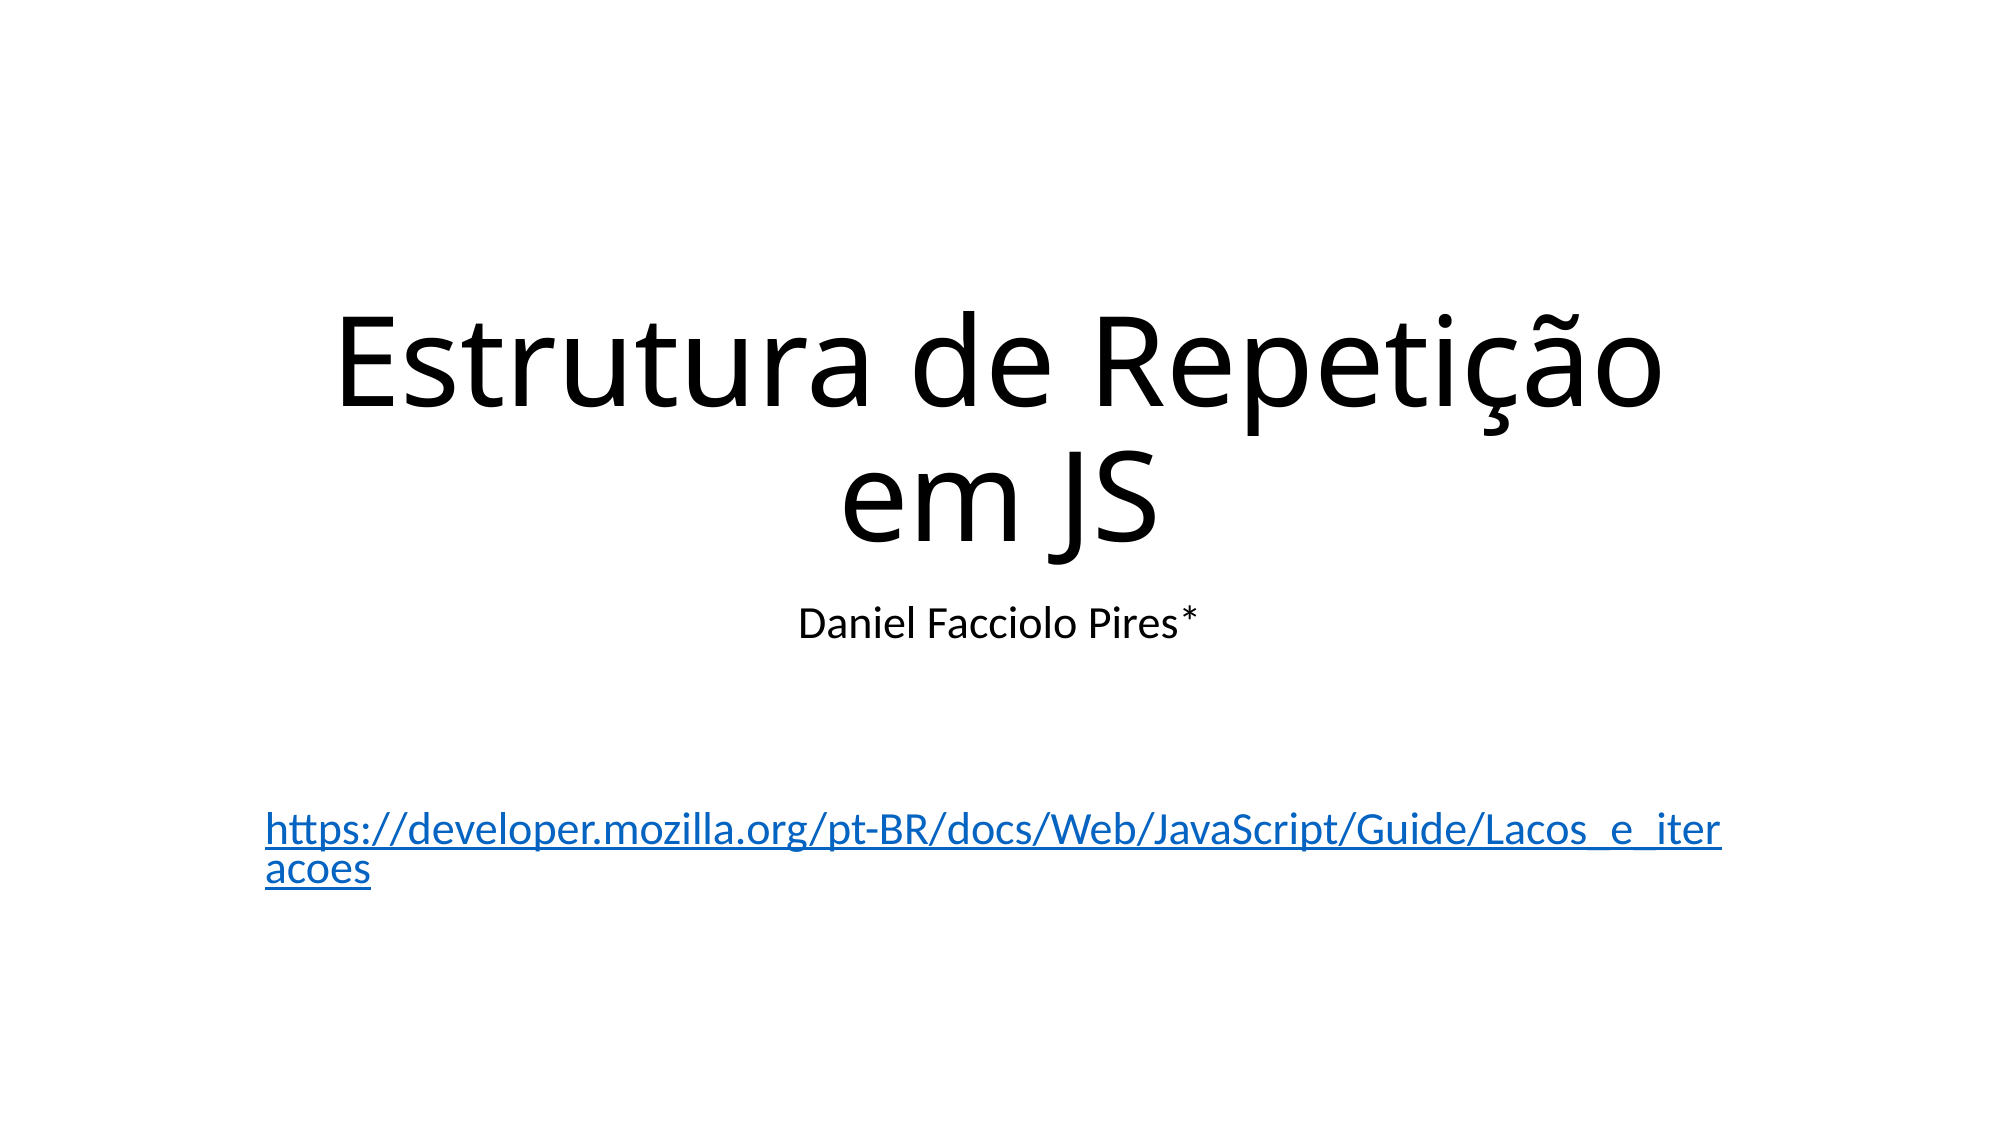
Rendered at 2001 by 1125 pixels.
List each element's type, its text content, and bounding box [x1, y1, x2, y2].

subtitle Daniel Facciolo Pires* https://developer.mozilla.org/pt-BR/docs/Web/JavaScript/Guide/Lacos_e_iteracoes [249, 590, 1750, 863]
title Estrutura de Repetição em JS [249, 184, 1750, 576]
